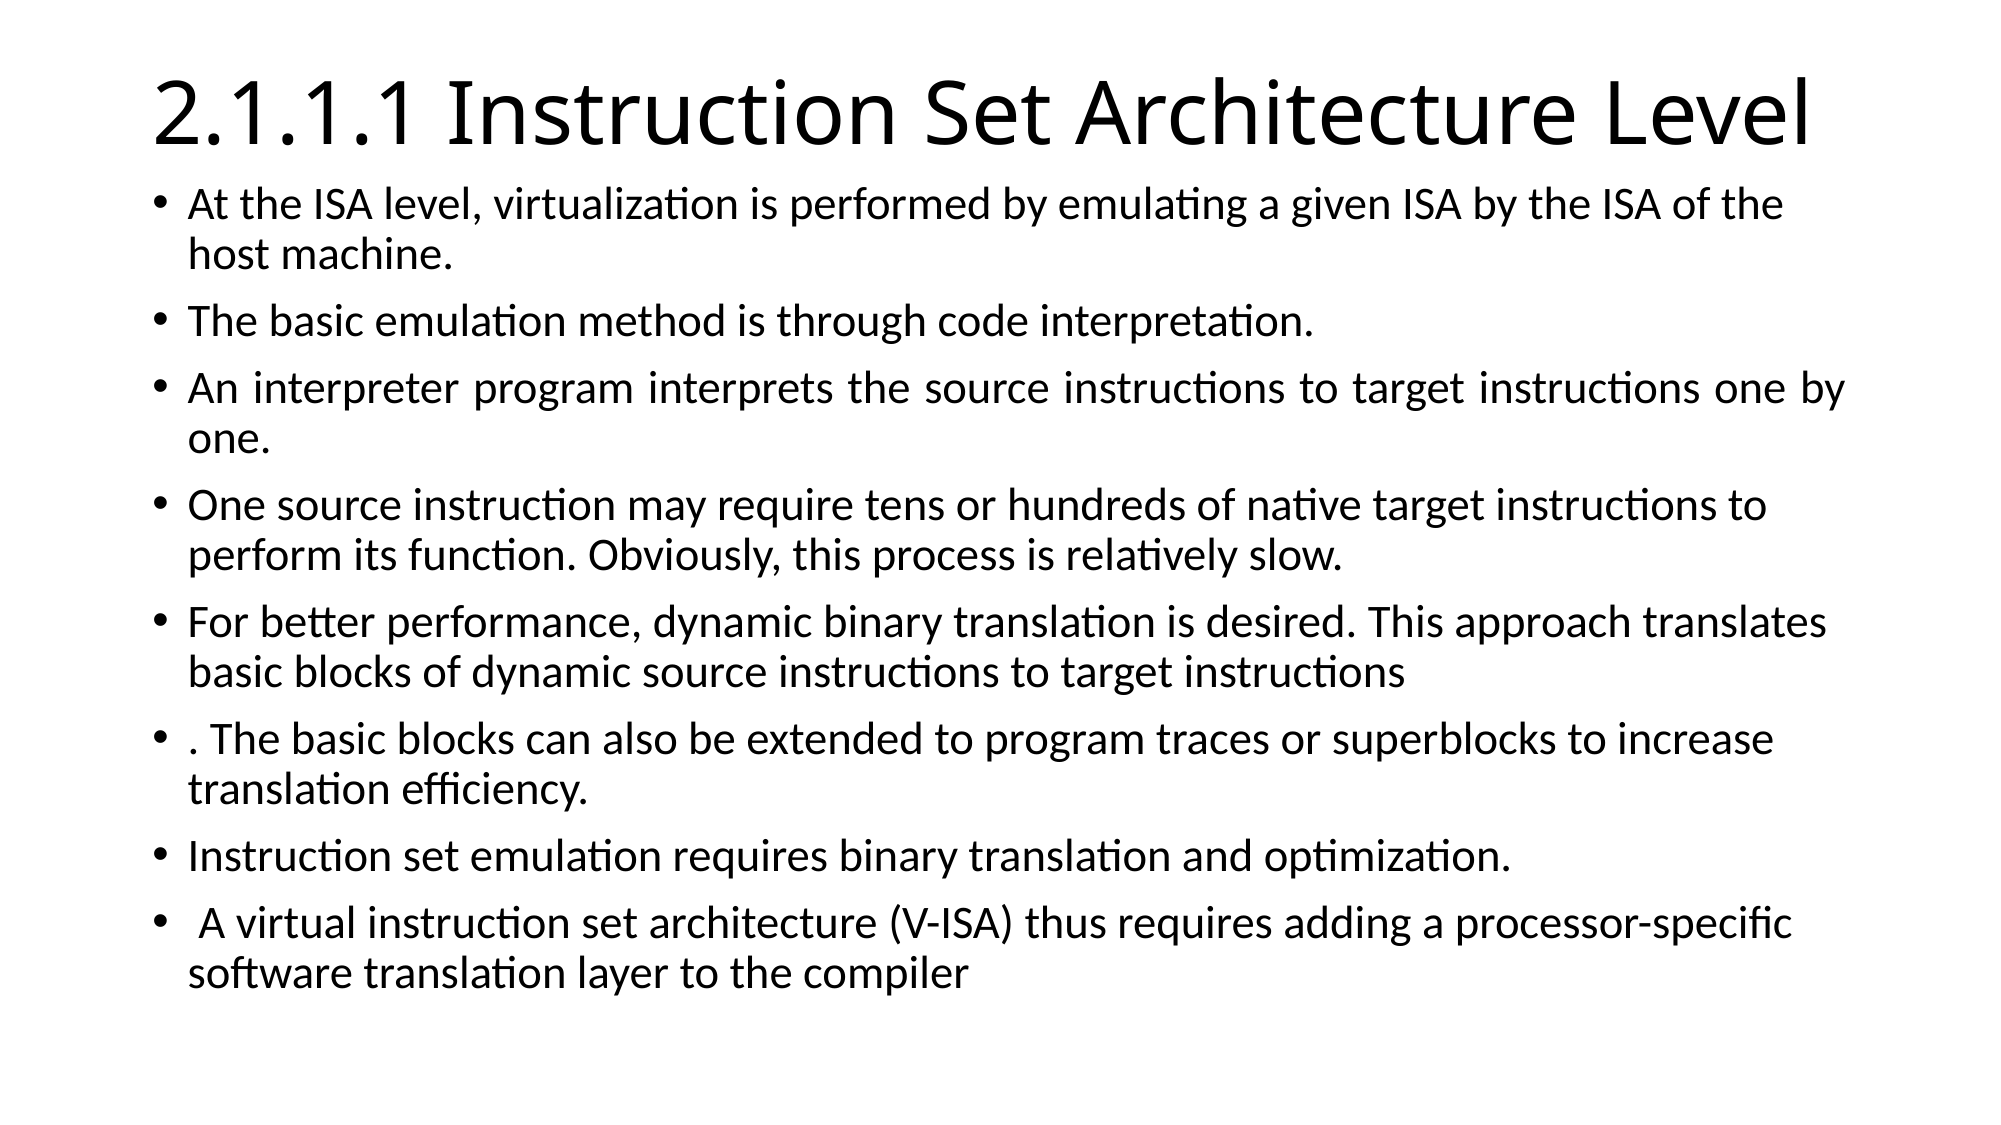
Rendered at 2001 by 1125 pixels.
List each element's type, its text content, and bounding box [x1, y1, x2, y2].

title 2.1.1.1 Instruction Set Architecture Level [137, 59, 1863, 171]
list At the ISA level, virtualization is performed by emulating a given ISA by the ISA of the host machine. The basic emulation method is through code interpretation. An interpreter program interprets the source instructions to target instructions one by one. One source instruction may require tens or hundreds of native target instructions to perform its function. Obviously, this process is relatively slow. For better performance, dynamic binary translation is desired. This approach translates basic blocks of dynamic source instructions to target instructions . The basic blocks can also be extended to program traces or superblocks to increase translation efficiency. Instruction set emulation requires binary translation and optimization. A virtual instruction set architecture (V-ISA) thus requires adding a processor-specific software translation layer to the compiler [137, 171, 1863, 1014]
